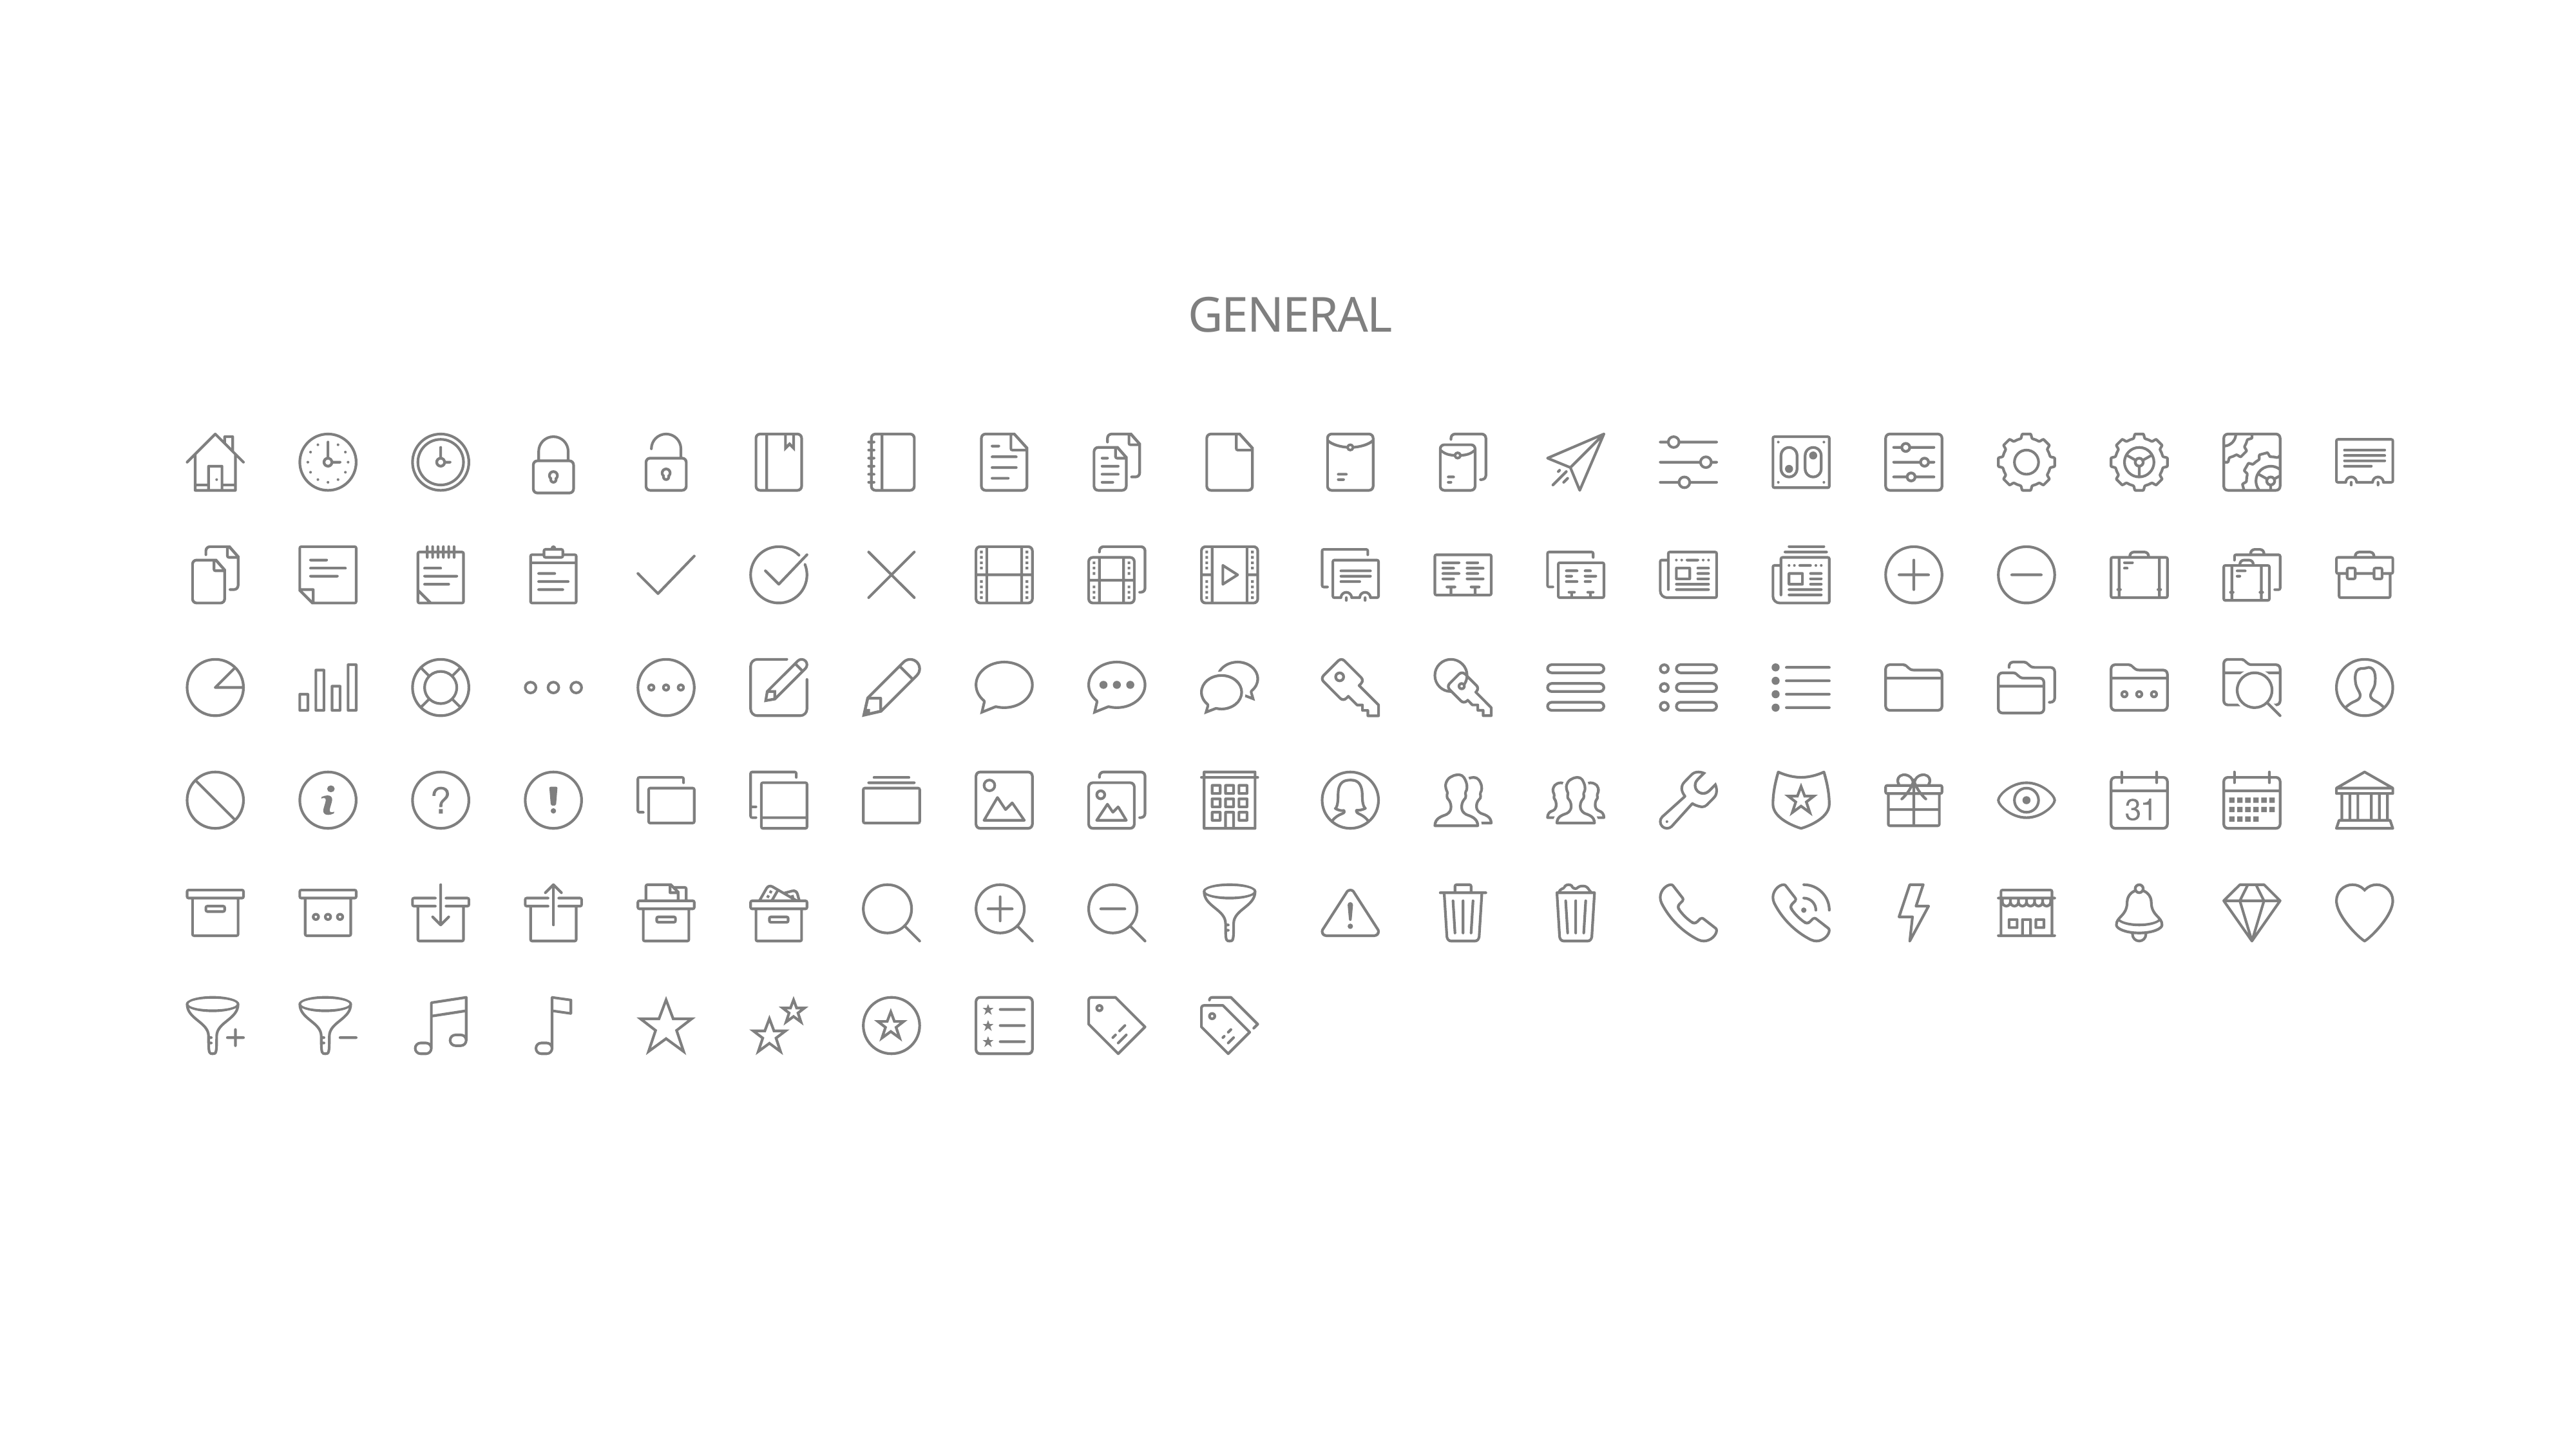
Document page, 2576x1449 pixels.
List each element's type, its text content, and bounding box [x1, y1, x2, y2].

text_box [546, 681, 560, 695]
text_box [2335, 770, 2394, 830]
text_box [298, 996, 352, 1056]
text_box [298, 432, 358, 492]
text_box [1771, 770, 1831, 830]
text_box [1884, 432, 1943, 492]
text_box [225, 1028, 245, 1047]
text_box [1675, 701, 1718, 712]
text_box [1557, 561, 1606, 600]
text_box [1659, 455, 1718, 469]
text_box [2110, 551, 2169, 600]
text_box [524, 681, 538, 695]
text_box [411, 770, 470, 830]
text_box [1326, 432, 1375, 492]
text_box [314, 668, 325, 712]
text_box [1200, 674, 1243, 715]
text_box [1200, 1004, 1252, 1056]
text_box [330, 685, 341, 712]
text_box [1771, 435, 1831, 489]
text_box [1438, 883, 1487, 943]
text_box [298, 545, 358, 605]
text_box [1659, 663, 1670, 674]
text_box [2222, 558, 2271, 602]
text_box [1087, 556, 1136, 605]
text_box [1321, 770, 1380, 830]
text_box [975, 545, 1034, 605]
text_box [1200, 545, 1259, 605]
text_box [544, 883, 563, 927]
text_box [1788, 545, 1826, 548]
text_box [2376, 480, 2380, 487]
text_box [1659, 435, 1718, 449]
text_box [1546, 551, 1595, 589]
text_box [1321, 548, 1369, 589]
text_box [636, 883, 696, 943]
text_box [1785, 679, 1831, 683]
text_box [186, 432, 245, 492]
text_box [414, 996, 468, 1056]
text_box [1555, 883, 1596, 943]
text_box [1098, 545, 1147, 594]
text_box [1321, 889, 1380, 938]
text_box [186, 658, 245, 717]
text_box [1555, 776, 1596, 825]
text_box [569, 681, 583, 695]
text_box [347, 663, 358, 712]
text_box [2222, 770, 2282, 830]
text_box [298, 770, 358, 830]
text_box [204, 545, 240, 591]
text_box [2349, 480, 2353, 487]
text_box [1997, 671, 2046, 715]
text_box [534, 996, 573, 1056]
text_box [980, 432, 1029, 492]
text_box [2335, 883, 2394, 943]
text_box [1098, 770, 1147, 819]
text_box [2335, 551, 2394, 600]
text_box [1106, 432, 1141, 478]
text_box [416, 545, 465, 605]
text_box [1785, 666, 1831, 669]
text_box [411, 432, 470, 492]
text_box [647, 786, 696, 825]
text_box [2007, 660, 2056, 704]
text_box [1331, 558, 1380, 600]
text_box [644, 432, 688, 492]
text_box [1659, 551, 1718, 600]
text_box [1087, 883, 1147, 943]
text_box [1659, 475, 1718, 489]
text_box [1997, 432, 2056, 492]
text_box [1785, 706, 1831, 709]
text_box [2233, 548, 2282, 591]
text_box [1200, 770, 1259, 830]
text_box [1433, 658, 1493, 717]
text_box [529, 545, 578, 605]
text_box [1449, 432, 1487, 481]
text_box [636, 658, 696, 717]
text_box [1659, 770, 1718, 830]
text_box [867, 432, 916, 492]
text_box [431, 883, 450, 927]
text_box [2222, 432, 2282, 492]
text_box [1997, 889, 2056, 938]
text_box [749, 1014, 790, 1056]
text_box [186, 770, 245, 830]
text_box [1205, 432, 1254, 492]
text_box [1771, 690, 1780, 699]
text_box [749, 770, 798, 819]
text_box [1659, 883, 1718, 943]
text_box [1659, 701, 1670, 712]
text_box [867, 781, 916, 784]
text_box [862, 883, 921, 943]
text_box [975, 660, 1034, 715]
text_box [2335, 438, 2394, 484]
text_box [1675, 682, 1718, 693]
text_box [862, 786, 921, 825]
text_box [298, 889, 358, 938]
text_box [1546, 701, 1606, 712]
text_box [862, 996, 921, 1056]
text_box [1087, 660, 1147, 715]
text_box [862, 658, 921, 717]
text_box [749, 884, 808, 943]
text_box [1587, 781, 1606, 819]
text_box [1208, 996, 1259, 1030]
text_box [411, 896, 470, 943]
text_box [975, 996, 1034, 1056]
text_box [636, 776, 685, 814]
text_box [754, 432, 803, 492]
text_box [1092, 446, 1128, 492]
text_box [1898, 883, 1931, 943]
text_box [1087, 996, 1147, 1056]
text_box [2110, 770, 2169, 830]
text_box [749, 545, 808, 605]
text_box [2110, 432, 2169, 492]
text_box [524, 896, 583, 943]
text_box [1364, 596, 1367, 602]
text_box [338, 1036, 358, 1039]
text_box [1771, 703, 1780, 712]
text_box [1771, 883, 1831, 943]
text_box [1546, 781, 1564, 819]
text_box [1344, 596, 1348, 602]
text_box [1468, 776, 1493, 825]
text_box [1087, 781, 1136, 830]
text_box [1783, 551, 1828, 554]
text_box [975, 770, 1034, 830]
text_box [1884, 773, 1943, 828]
text_box [1546, 682, 1606, 693]
text_box [1659, 682, 1670, 693]
text_box [2110, 663, 2169, 712]
text_box [1433, 553, 1493, 597]
text_box [975, 883, 1034, 943]
text_box [2335, 658, 2394, 717]
text_box [636, 996, 696, 1056]
text_box [1997, 545, 2056, 605]
text_box [2222, 658, 2282, 706]
text_box GENERAL [1183, 279, 1397, 346]
text_box [531, 435, 575, 495]
text_box [1771, 663, 1780, 672]
text_box [1997, 781, 2056, 819]
text_box [1438, 443, 1477, 492]
text_box [1203, 883, 1257, 943]
text_box [1884, 545, 1943, 605]
text_box [1546, 432, 1606, 492]
text_box [779, 996, 808, 1026]
text_box [1433, 773, 1480, 828]
text_box [1321, 658, 1380, 717]
text_box [759, 781, 808, 830]
text_box [2222, 883, 2282, 943]
text_box [411, 658, 470, 717]
text_box [1675, 663, 1718, 674]
text_box [636, 554, 696, 595]
text_box [2115, 883, 2164, 943]
text_box [867, 551, 916, 600]
text_box [191, 558, 226, 605]
text_box [1884, 663, 1943, 712]
text_box [1785, 692, 1831, 696]
text_box [186, 996, 240, 1056]
text_box [298, 692, 310, 712]
text_box [1217, 660, 1259, 701]
text_box [2235, 671, 2282, 717]
text_box [749, 658, 808, 717]
text_box [1771, 556, 1831, 605]
text_box [1771, 676, 1780, 685]
text_box [872, 776, 911, 779]
text_box [1546, 663, 1606, 674]
text_box [524, 770, 583, 830]
text_box [186, 889, 245, 938]
